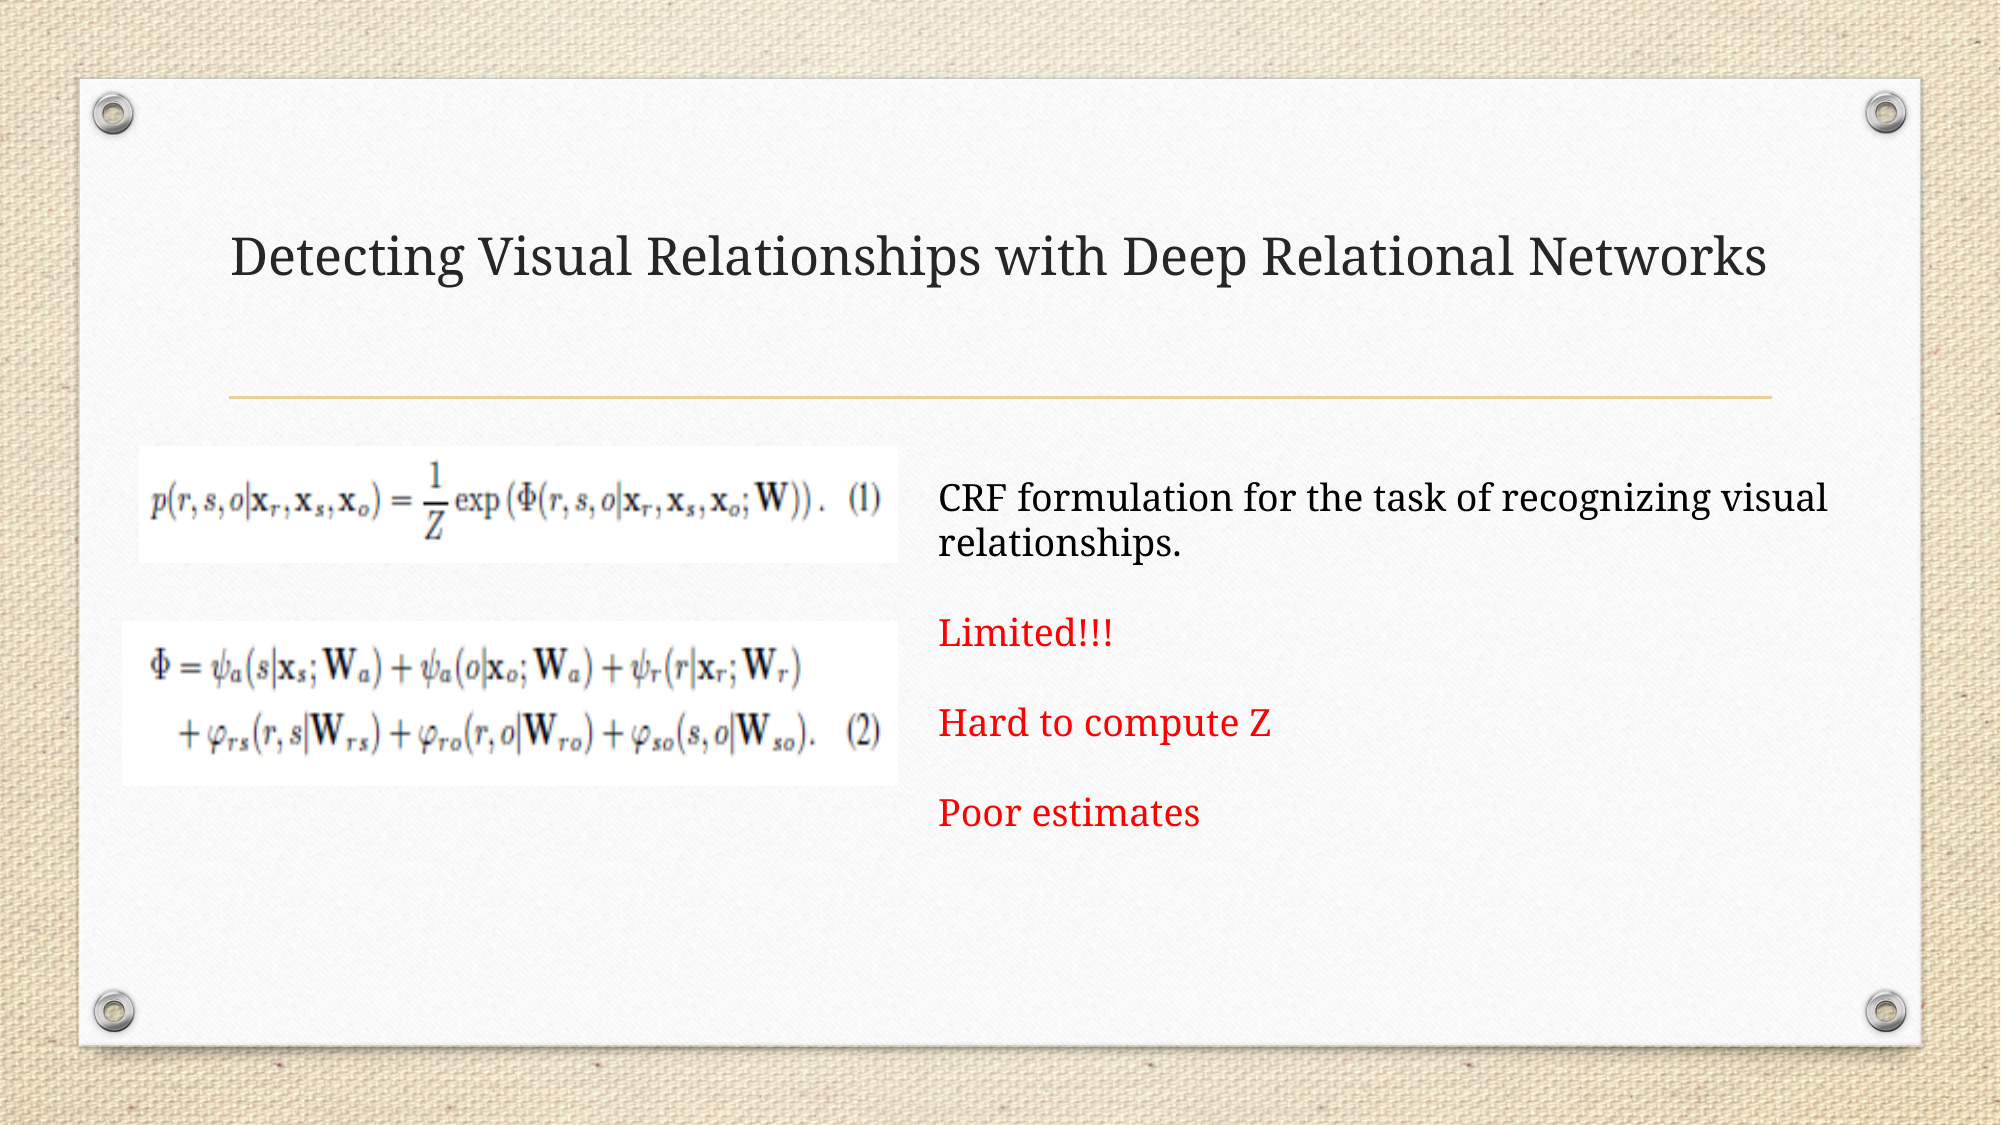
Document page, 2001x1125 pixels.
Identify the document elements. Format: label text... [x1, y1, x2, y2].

text_box CRF formulation for the task of recognizing visual relationships. Limited!!! Hard to compute Z Poor estimates [923, 466, 1895, 842]
title Detecting Visual Relationships with Deep Relational Networks [212, 210, 1788, 388]
picture [0, 0, 2001, 1125]
